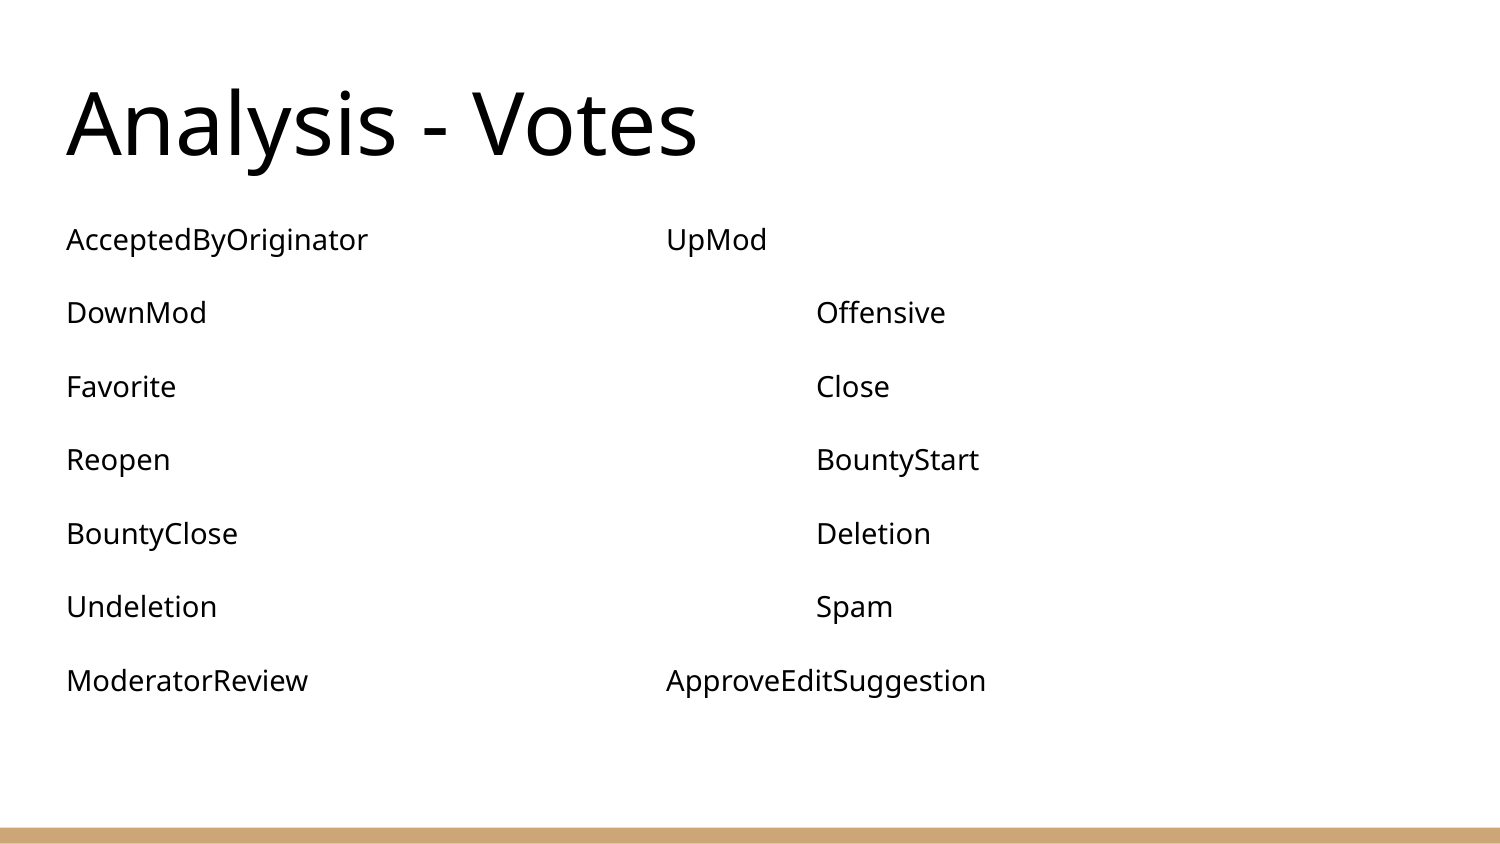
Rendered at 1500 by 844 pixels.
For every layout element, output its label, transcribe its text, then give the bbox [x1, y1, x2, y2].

list AcceptedByOriginator UpMod DownMod Offensive Favorite Close Reopen BountyStart BountyClose Deletion Undeletion Spam ModeratorReview ApproveEditSuggestion [51, 200, 1449, 752]
title Analysis - Votes [51, 51, 1449, 189]
